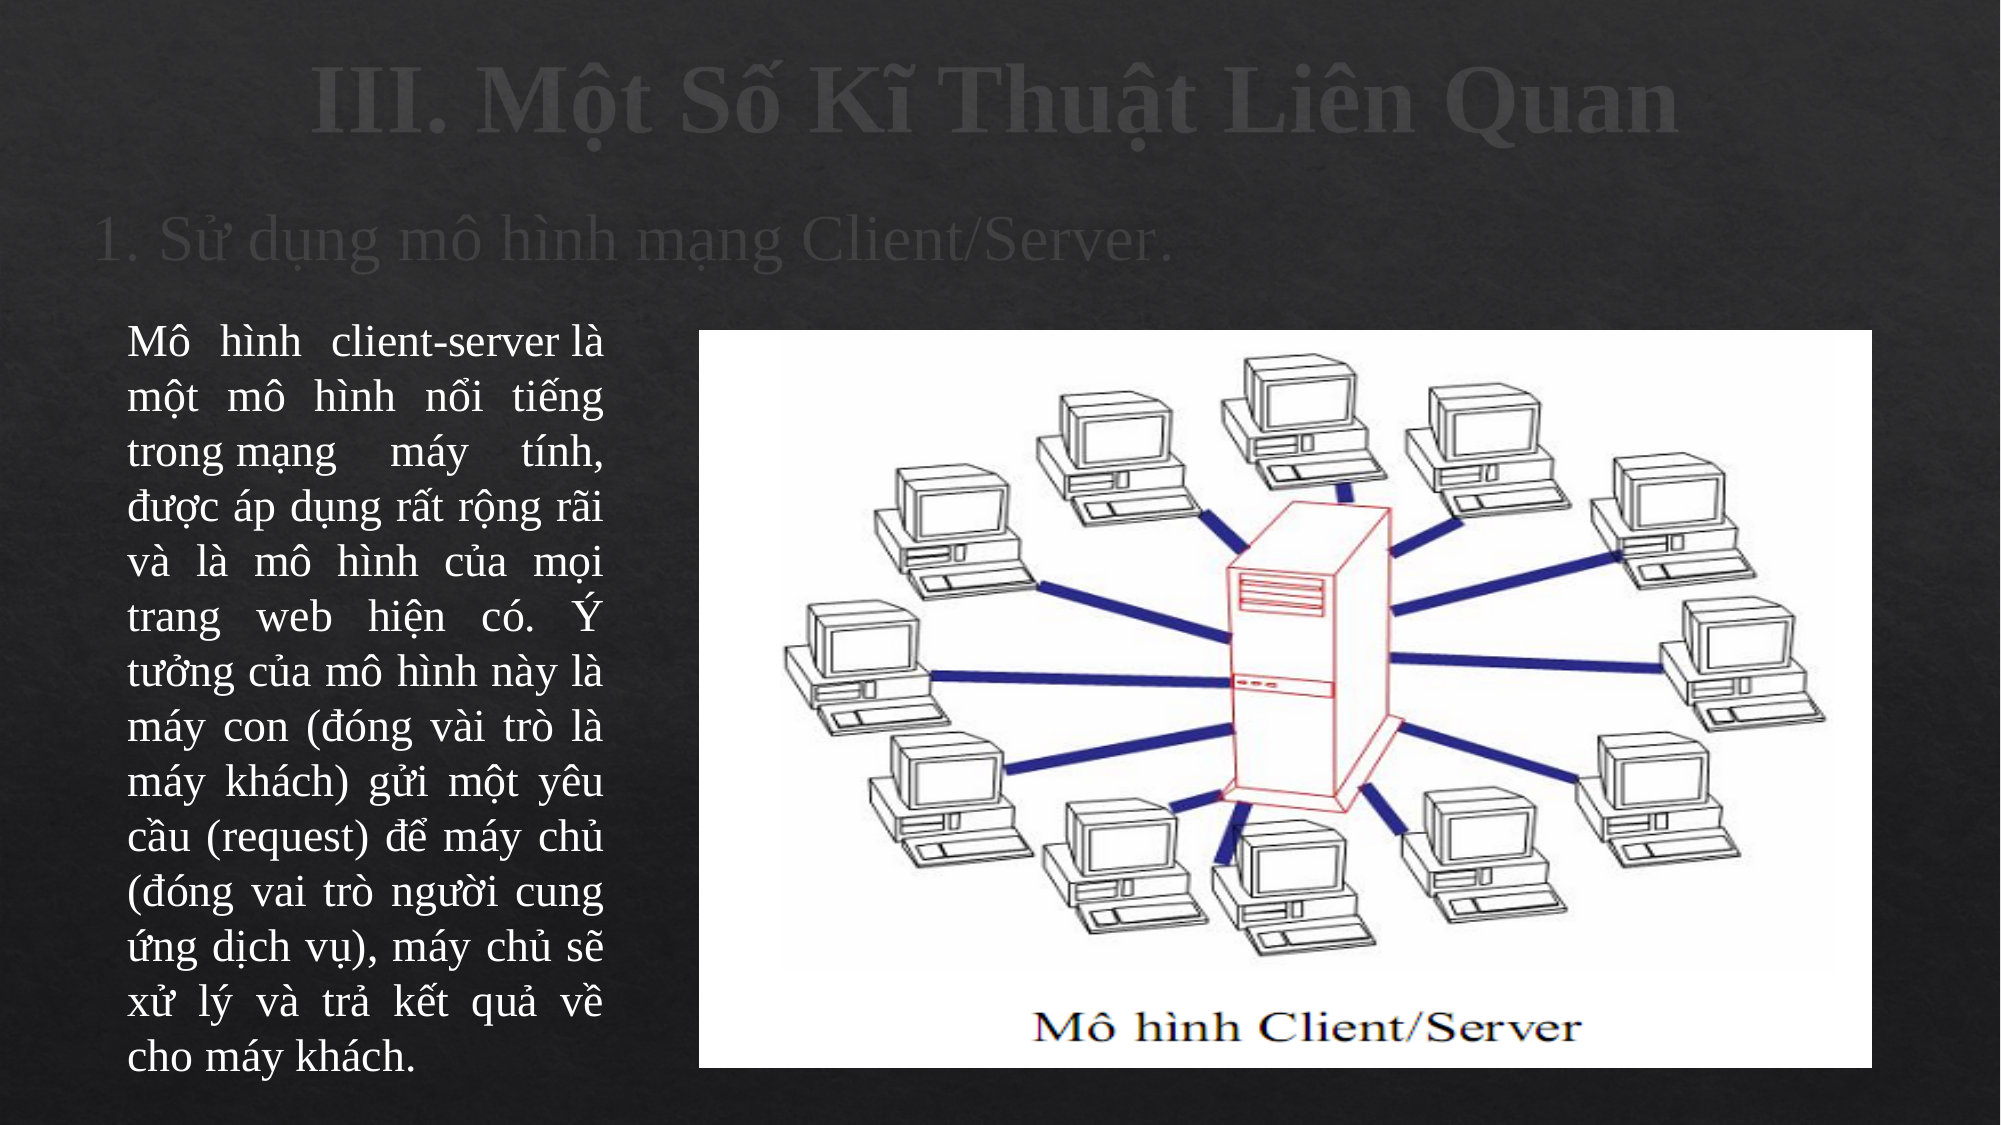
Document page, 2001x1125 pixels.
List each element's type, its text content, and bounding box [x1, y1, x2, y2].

title III. Một Số Kĩ Thuật Liên Quan [145, 12, 1844, 173]
picture [699, 330, 1872, 1069]
list 1. Sử dụng mô hình mạng Client/Server. [69, 186, 1768, 288]
text_box Mô hình client-server là một mô hình nổi tiếng trong mạng máy tính, được áp dụng rất rộng rãi và là mô hình của mọi trang web hiện có. Ý tưởng của mô hình này là máy con (đóng vài trò là máy khách) gửi một yêu cầu (request) để máy chủ (đóng vai trò người cung ứng dịch vụ), máy chủ sẽ xử lý và trả kết quả về cho máy khách. [112, 303, 620, 1088]
